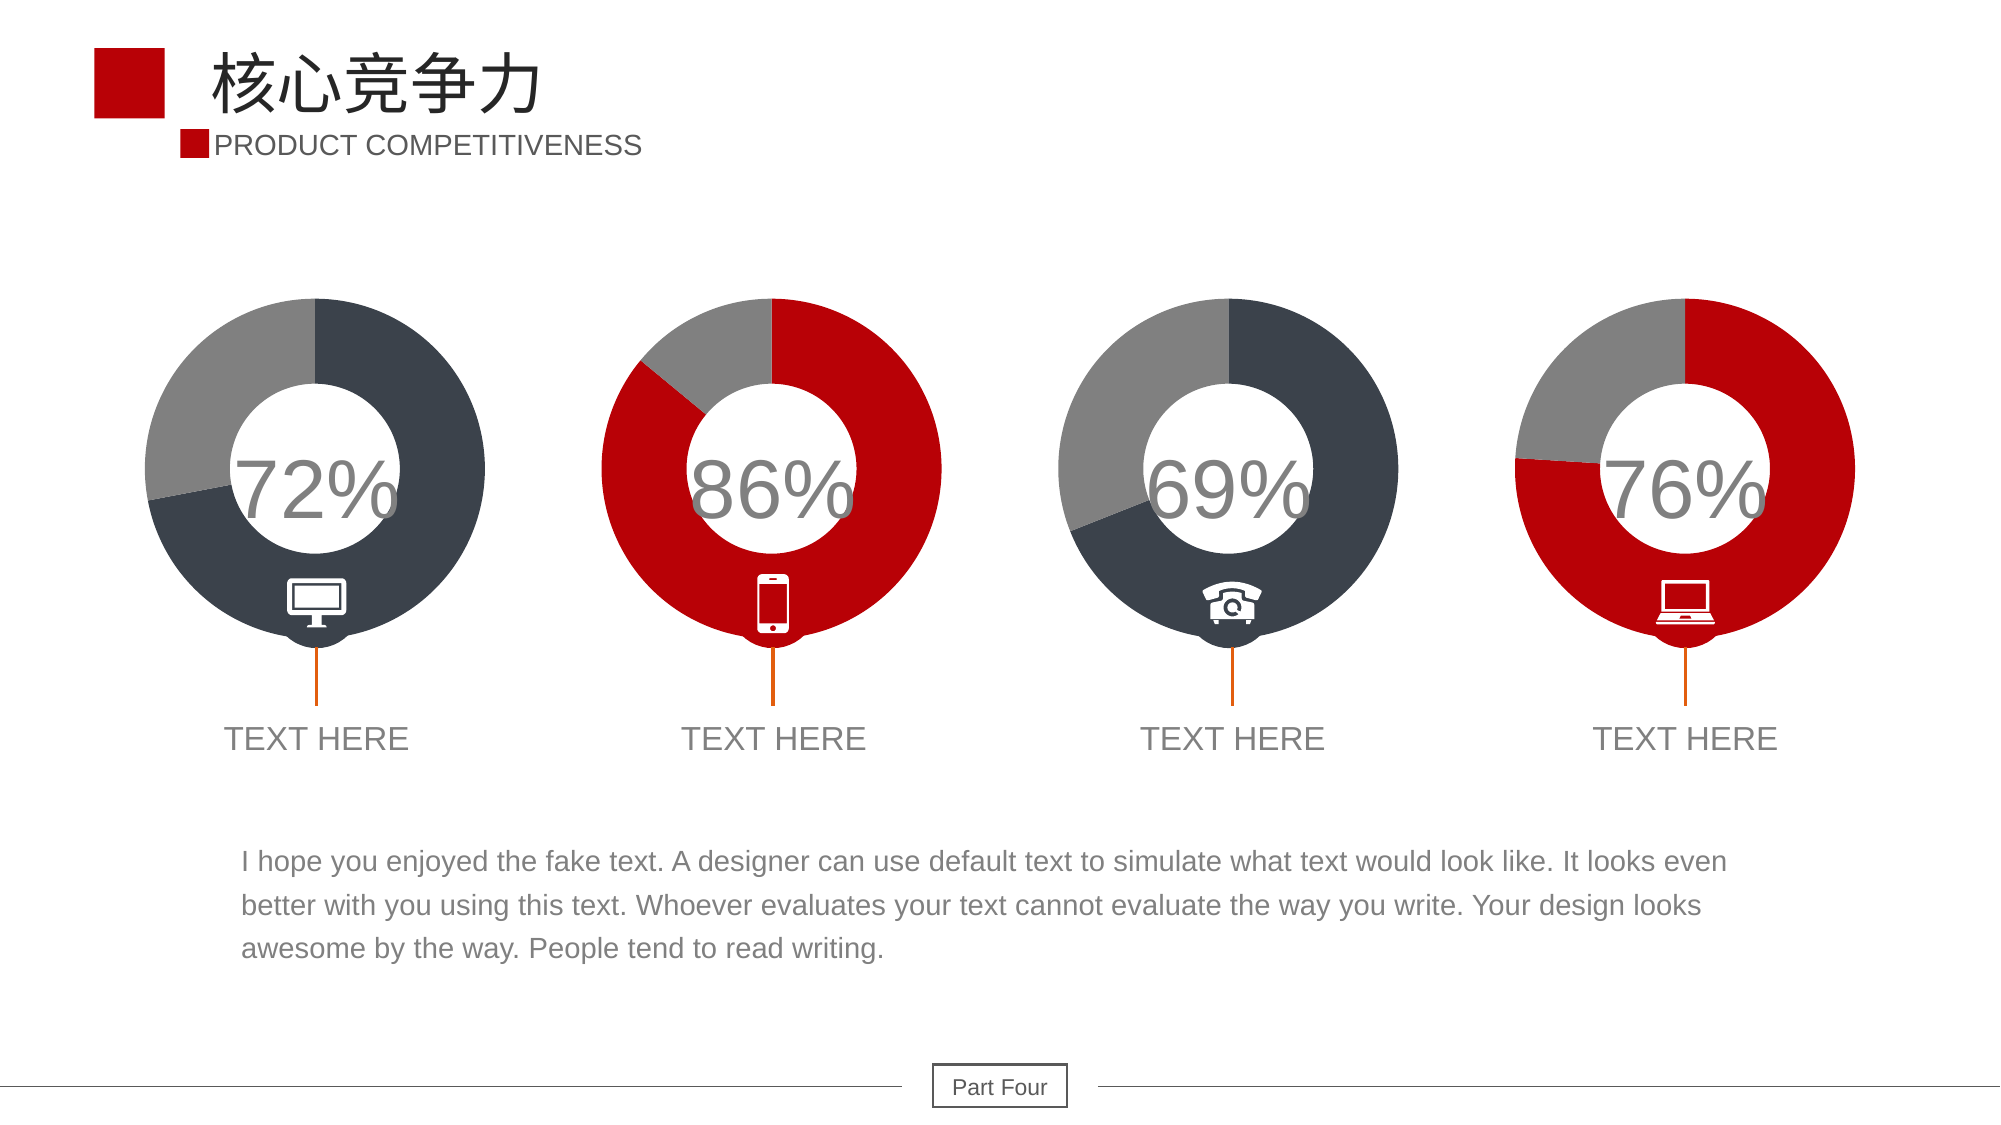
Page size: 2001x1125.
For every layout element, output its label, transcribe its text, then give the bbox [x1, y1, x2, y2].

text_box [756, 646, 790, 650]
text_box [0, 1064, 2000, 1108]
chart [137, 291, 493, 646]
text_box [1212, 646, 1246, 650]
text_box TEXT HERE [208, 709, 425, 765]
text_box TEXT HERE [1124, 709, 1341, 765]
chart [1051, 291, 1406, 646]
text_box [300, 646, 334, 650]
chart [594, 291, 949, 646]
text_box TEXT HERE [1577, 709, 1794, 765]
chart [1507, 291, 1863, 646]
text_box I hope you enjoyed the fake text. A designer can use default text to simulate what text would look like. It looks even better with you using this text. Whoever evaluates your text cannot evaluate the way you write. Your design looks awesome by the way. People tend to read writing. [226, 826, 1777, 973]
text_box [93, 47, 166, 119]
text_box [179, 128, 199, 159]
text_box 核心竞争力 [195, 34, 647, 128]
text_box PRODUCT COMPETITIVENESS [199, 118, 659, 169]
text_box TEXT HERE [666, 709, 882, 765]
text_box [1668, 646, 1702, 650]
